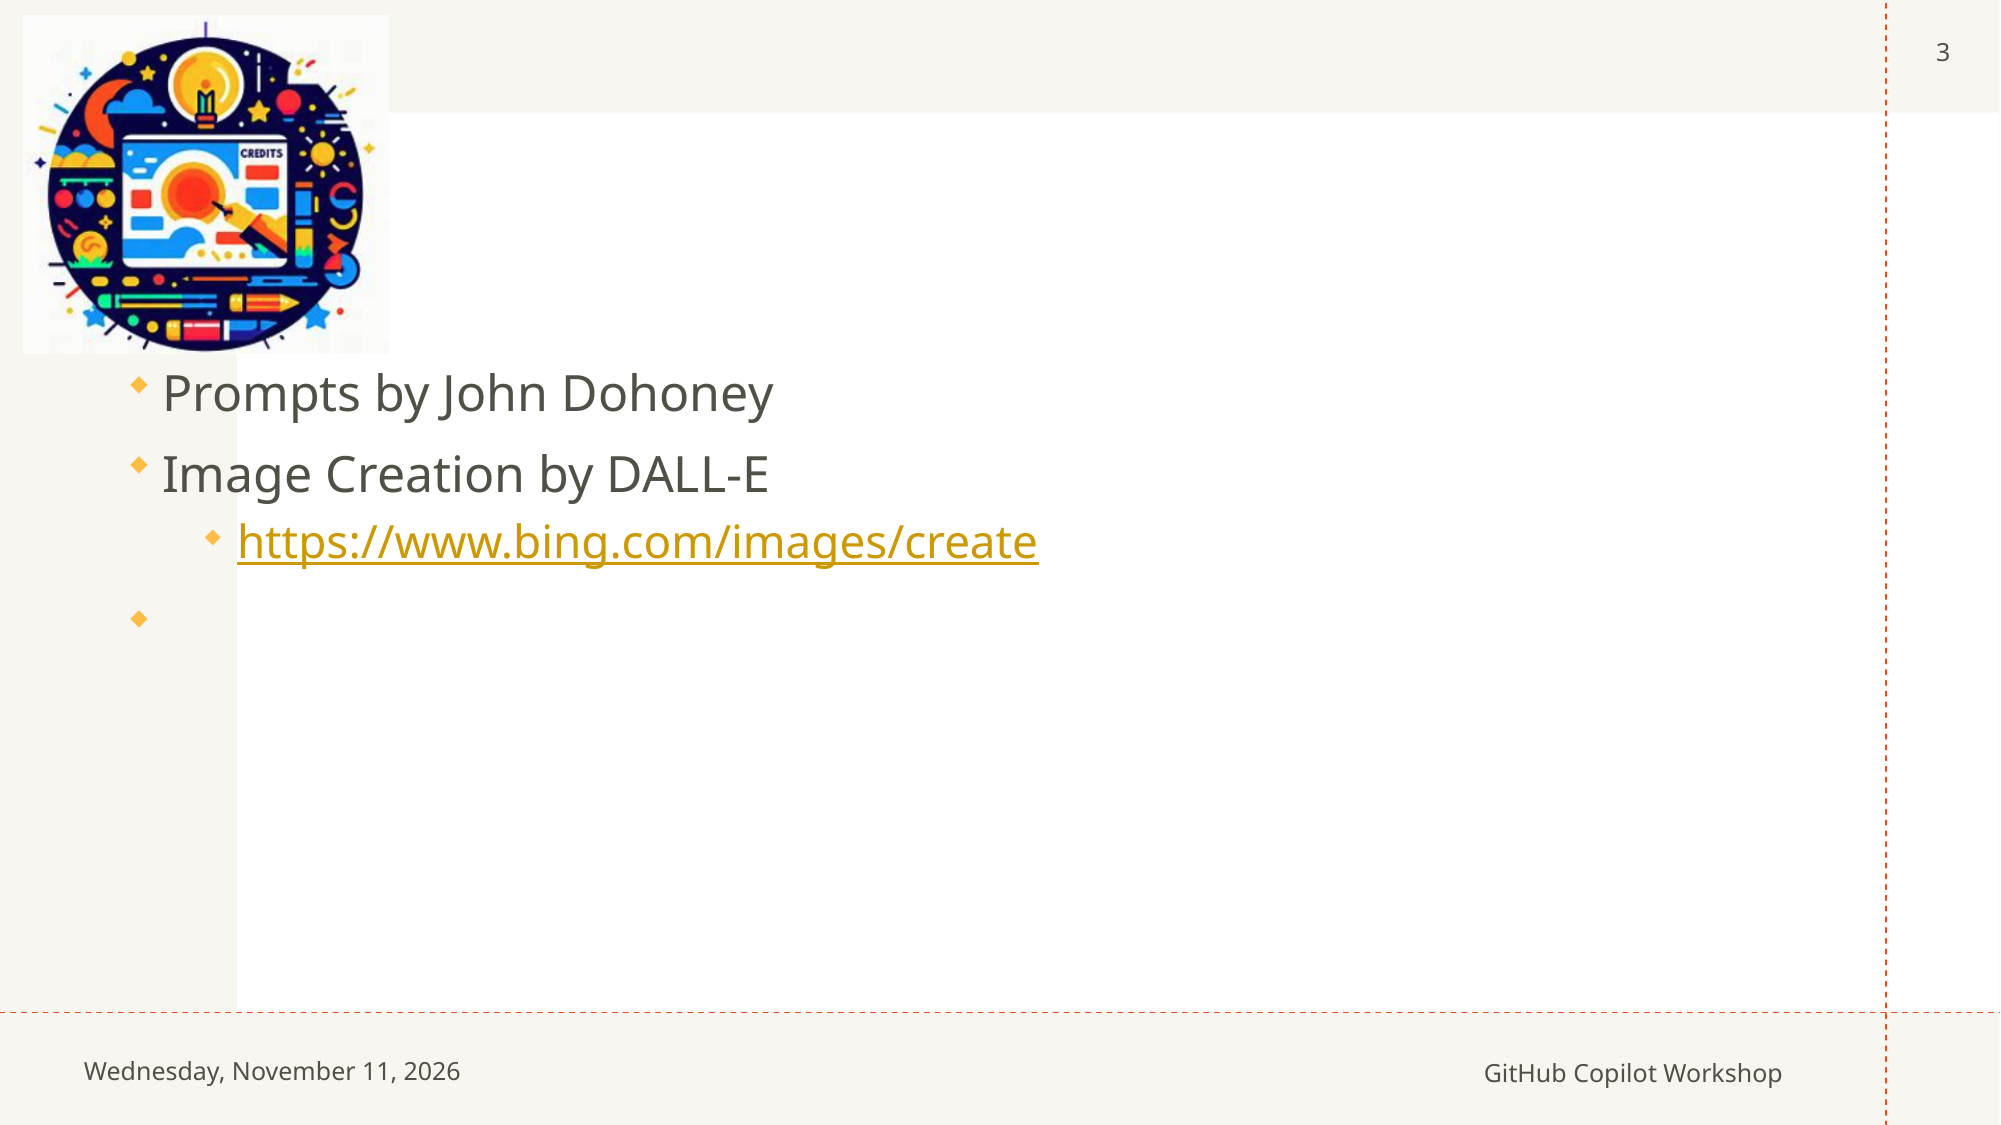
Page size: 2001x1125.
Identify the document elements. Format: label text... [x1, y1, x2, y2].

list Prompts by John Dohoney Image Creation by DALL-E https://www.bing.com/images/create [109, 353, 1835, 1044]
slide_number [68, 1020, 519, 1125]
footer GitHub Copilot Workshop [618, 1020, 1799, 1125]
picture [23, 15, 389, 354]
slide_number 3 [1886, 0, 2000, 110]
